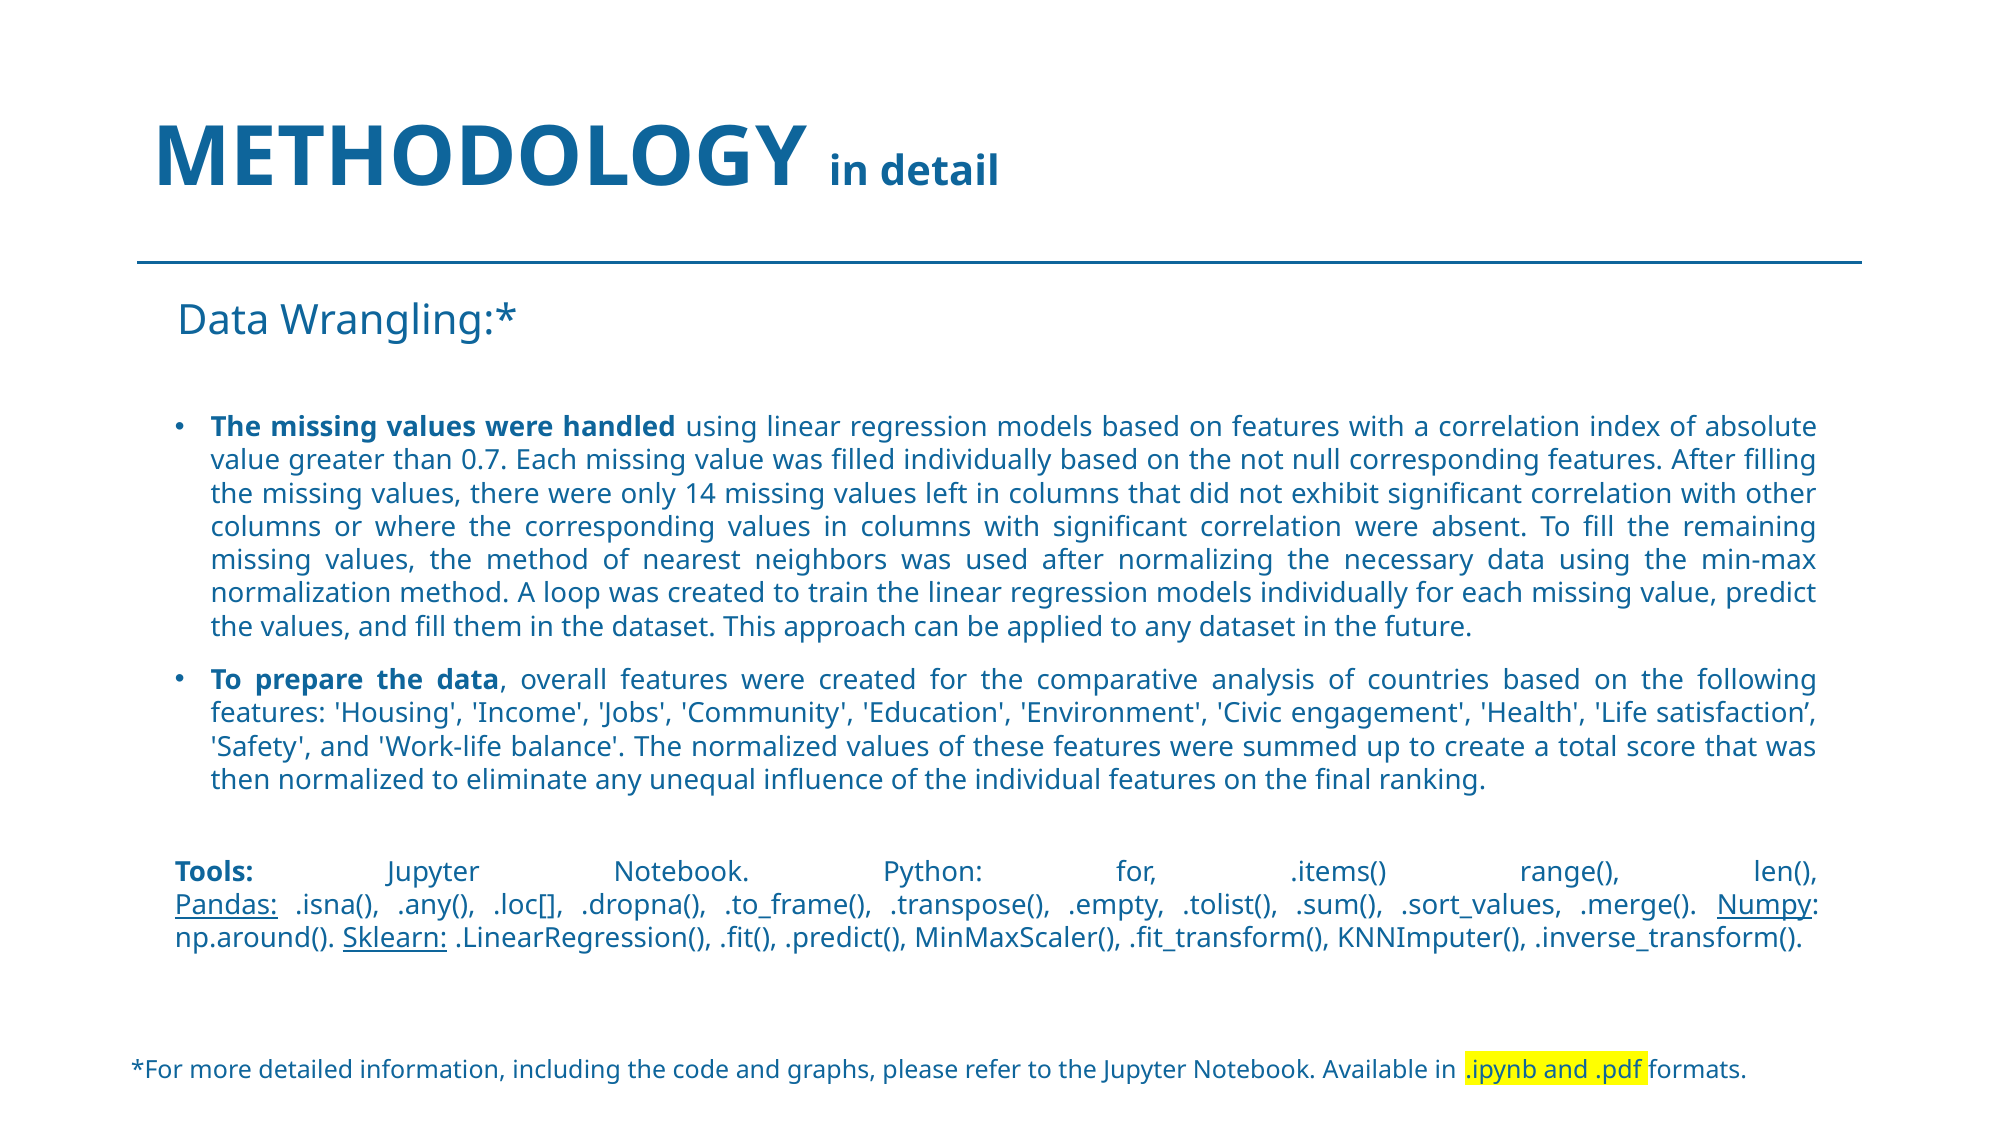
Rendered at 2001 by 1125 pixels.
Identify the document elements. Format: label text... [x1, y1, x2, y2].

title METHODOLOGY in detail [137, 55, 1863, 262]
text_box The missing values were handled using linear regression models based on features with a correlation index of absolute value greater than 0.7. Each missing value was filled individually based on the not null corresponding features. After filling the missing values, there were only 14 missing values left in columns that did not exhibit significant correlation with other columns or where the corresponding values in columns with significant correlation were absent. To fill the remaining missing values, the method of nearest neighbors was used after normalizing the necessary data using the min-max normalization method. A loop was created to train the linear regression models individually for each missing value, predict the values, and fill them in the dataset. This approach can be applied to any dataset in the future. To prepare the data, overall features were created for the comparative analysis of countries based on the following features: 'Housing', 'Income', 'Jobs', 'Community', 'Education', 'Environment', 'Civic engagement', 'Health', 'Life satisfaction’, 'Safety', and 'Work-life balance'. The normalized values of these features were summed up to create a total score that was then normalized to eliminate any unequal influence of the individual features on the final ranking. Tools: Jupyter Notebook. Python: for, .items() range(), len(), Pandas: .isna(), .any(), .loc[], .dropna(), .to_frame(), .transpose(), .empty, .tolist(), .sum(), .sort_values, .merge(). Numpy: np.around(). Sklearn: .LinearRegression(), .fit(), .predict(), MinMaxScaler(), .fit_transform(), KNNImputer(), .inverse_transform(). [159, 362, 1835, 1038]
text_box *For more detailed information, including the code and graphs, please refer to the Jupyter Notebook. Available in .ipynb and .pdf formats. [116, 1045, 1763, 1091]
text_box Data Wrangling:* [162, 263, 1838, 363]
